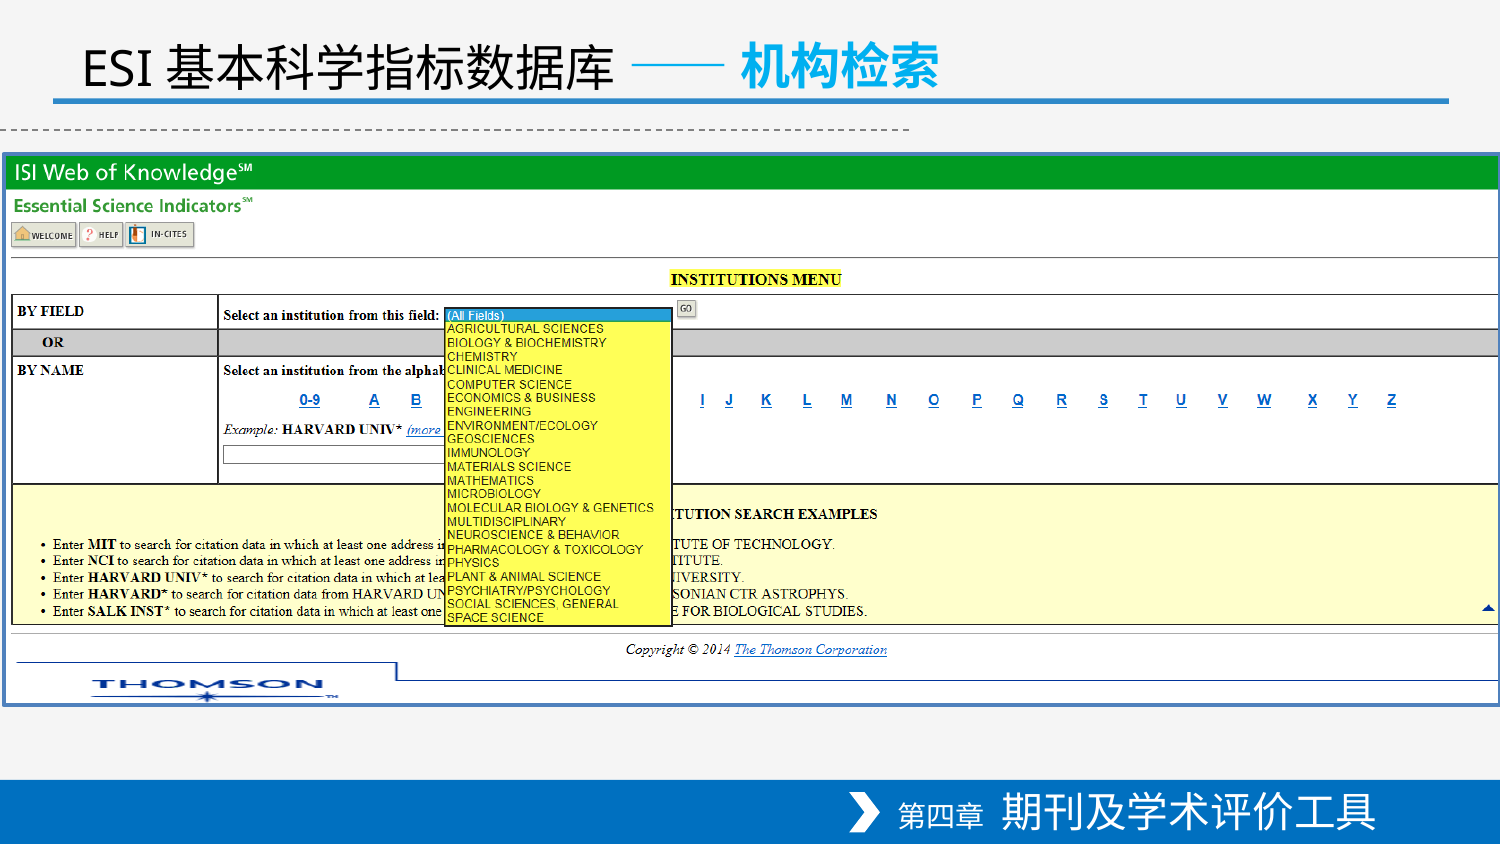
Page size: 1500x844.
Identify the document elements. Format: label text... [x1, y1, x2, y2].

text_box ESI基本科学指标数据库 [64, 29, 632, 103]
text_box ——机构检索 [613, 27, 1294, 102]
picture [5, 155, 1498, 704]
